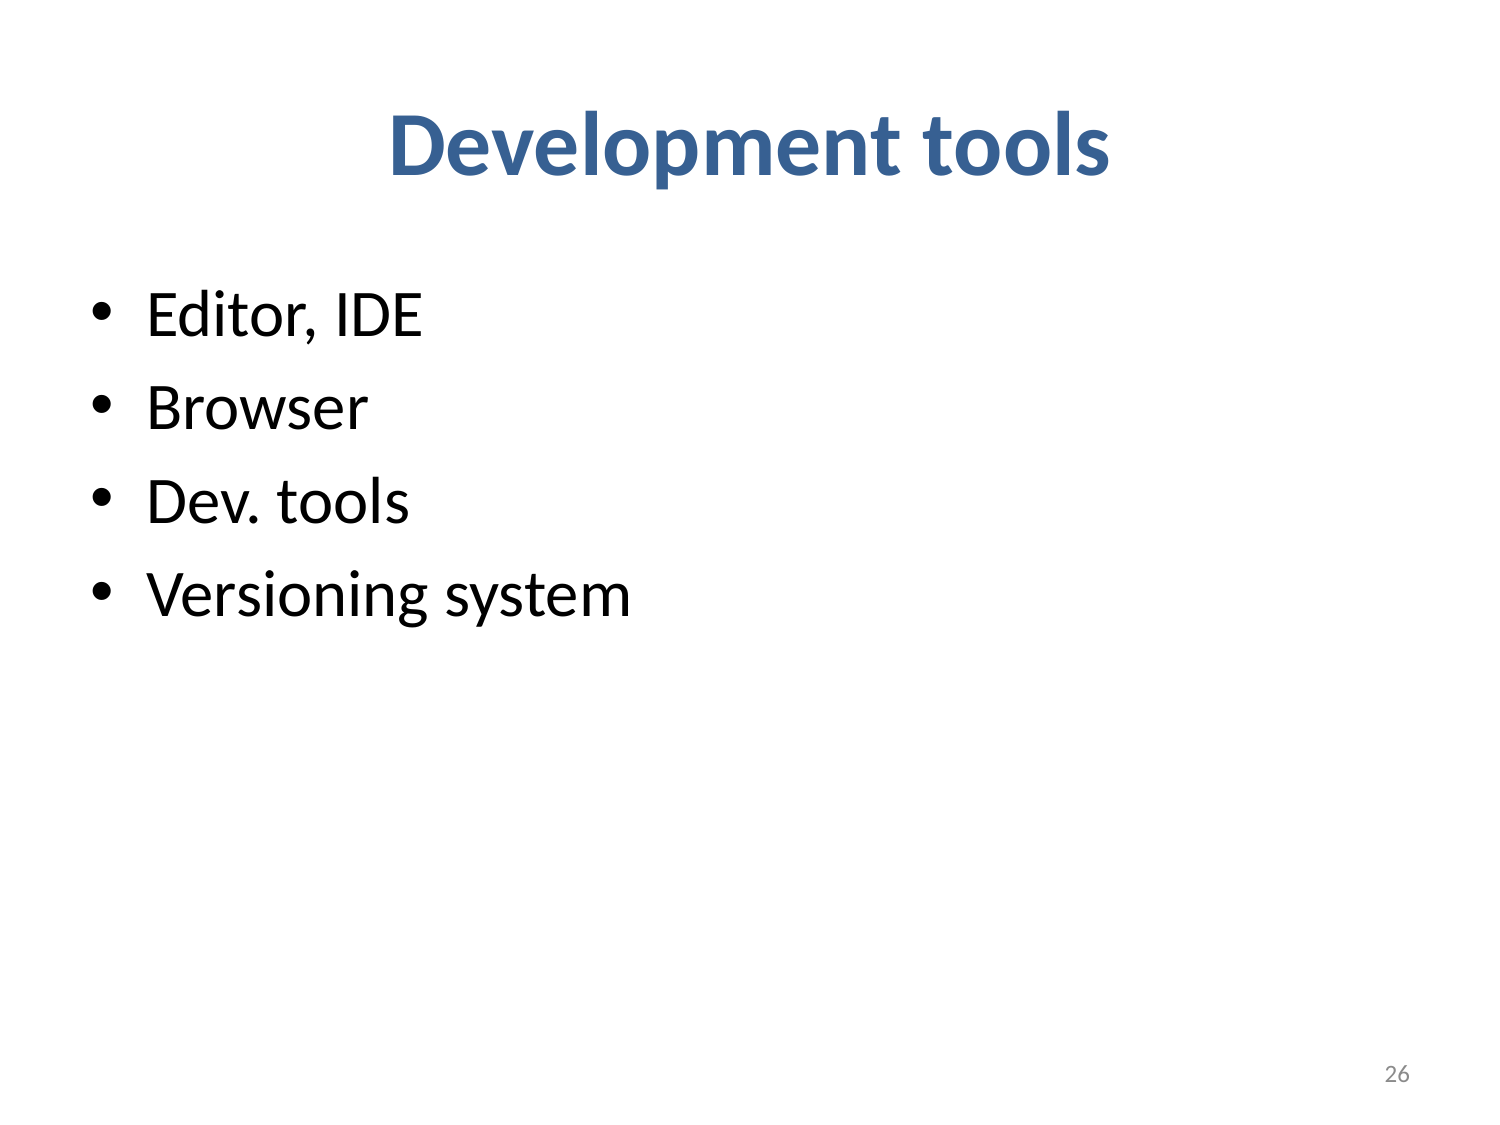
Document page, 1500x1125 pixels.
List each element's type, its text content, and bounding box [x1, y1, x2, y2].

list Editor, IDE Browser Dev. tools Versioning system [75, 262, 1425, 1005]
slide_number 26 [1074, 1042, 1425, 1103]
title Development tools [75, 45, 1425, 233]
